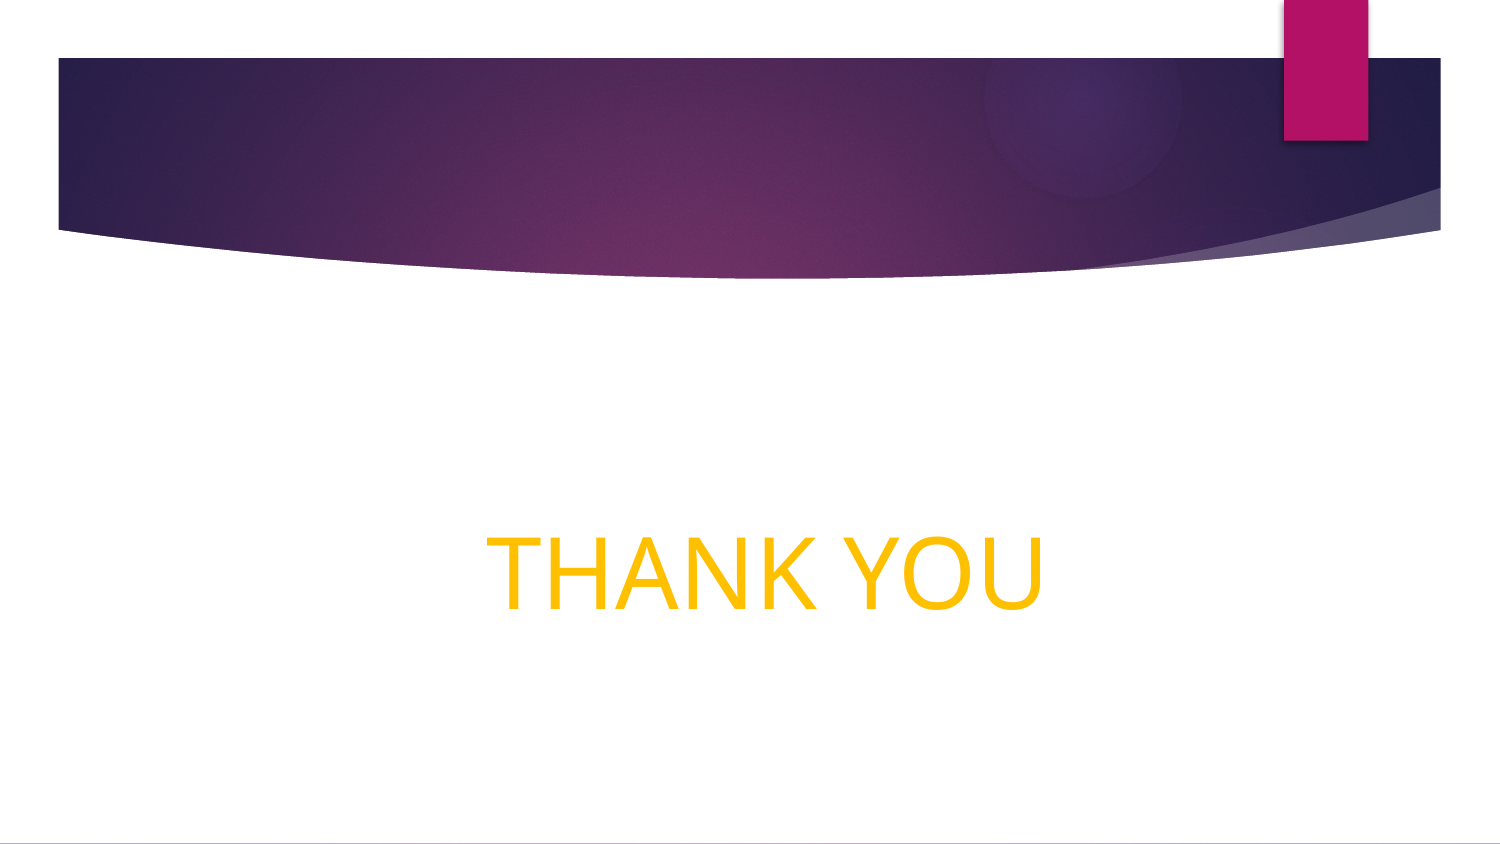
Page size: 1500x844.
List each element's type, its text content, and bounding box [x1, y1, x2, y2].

title THANK YOU [46, 393, 1490, 746]
